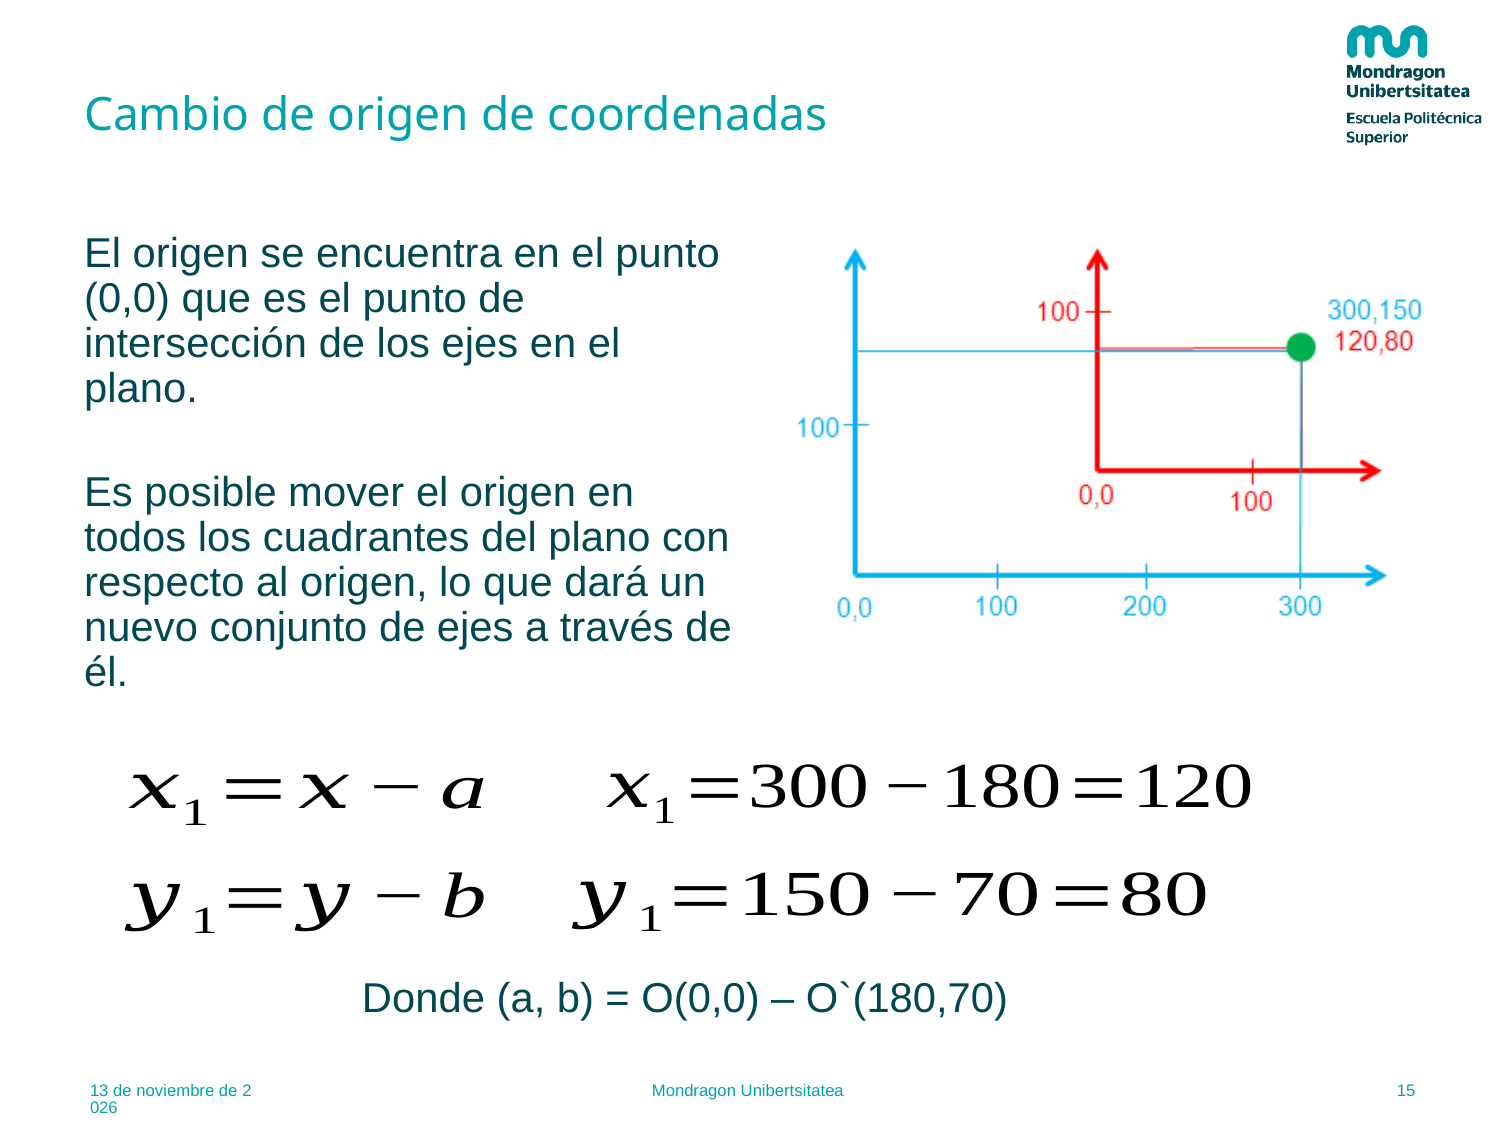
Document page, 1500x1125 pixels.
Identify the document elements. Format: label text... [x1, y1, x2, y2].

picture [786, 223, 1442, 642]
title Cambio de origen de coordenadas [69, 77, 1327, 148]
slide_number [75, 1059, 269, 1120]
footer Mondragon Unibertsitatea [356, 1062, 1140, 1120]
slide_number 15 [1238, 1059, 1431, 1120]
text_box Donde (a, b) = O(0,0) – O`(180,70) [346, 969, 1299, 1062]
list El origen se encuentra en el punto (0,0) que es el punto de intersección de los ejes en el plano. Es posible mover el origen en todos los cuadrantes del plano con respecto al origen, lo que dará un nuevo conjunto de ejes a través de él. [69, 223, 755, 740]
picture [1320, 0, 1500, 170]
